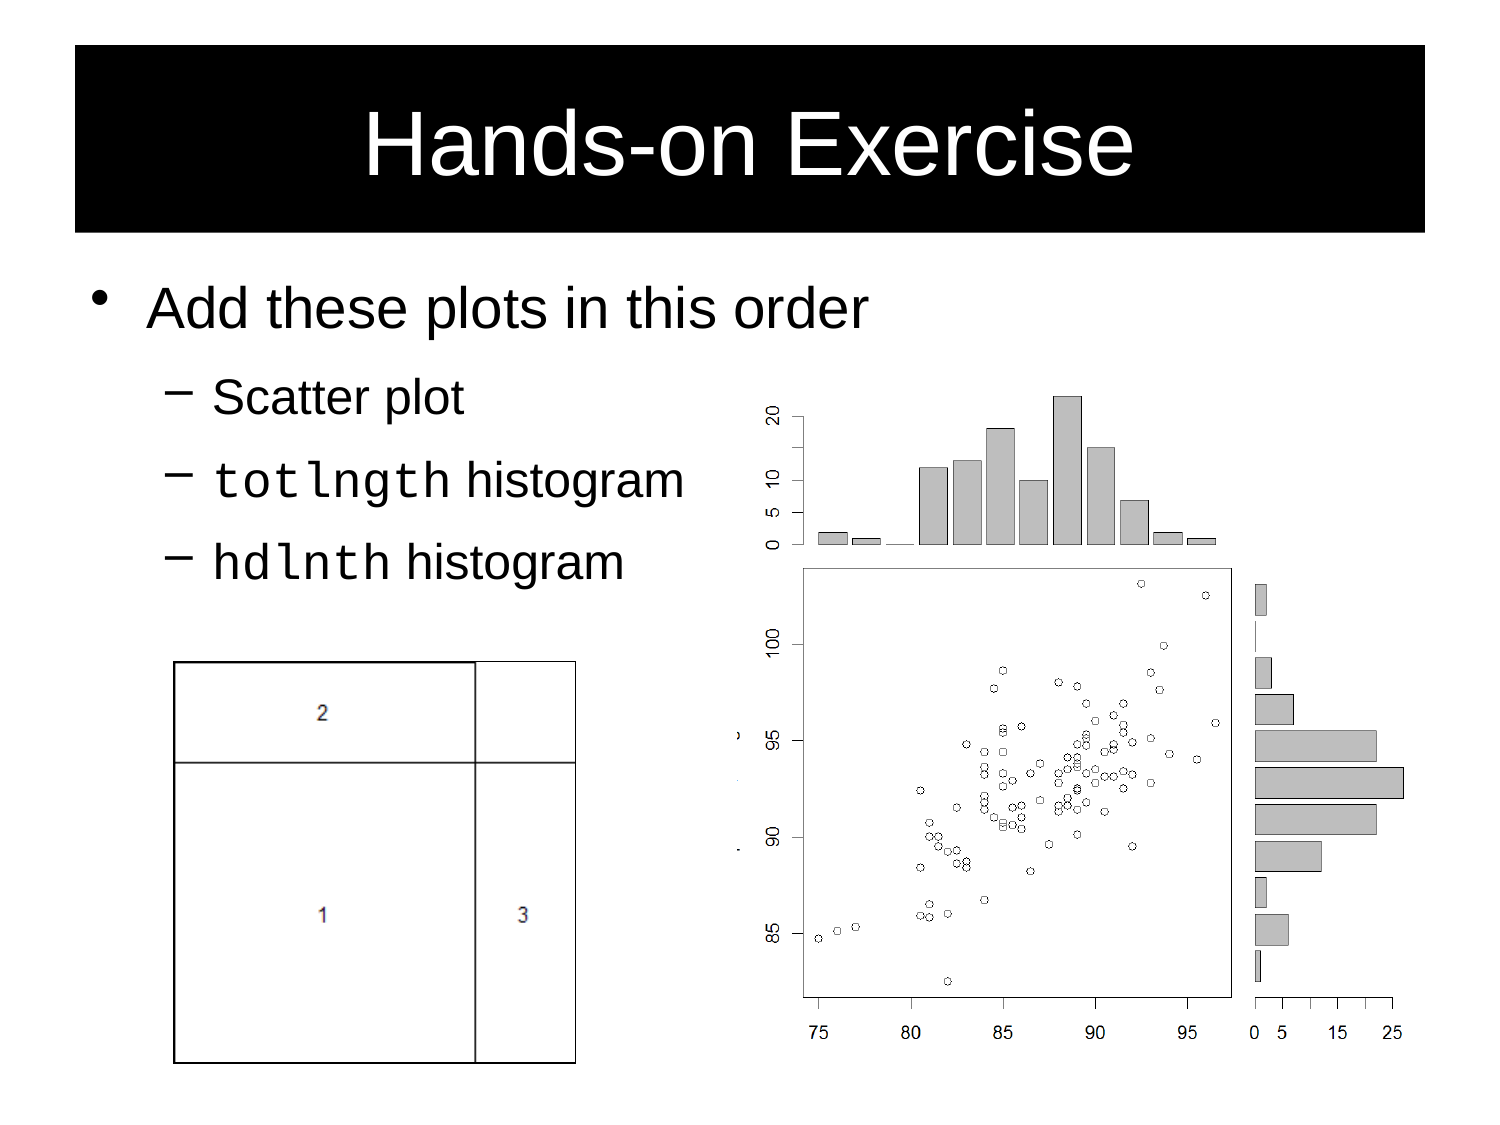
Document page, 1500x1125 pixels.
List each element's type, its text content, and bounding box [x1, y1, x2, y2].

title Hands-on Exercise [74, 44, 1426, 233]
list Add these plots in this order Scatter plot totlngth histogram hdlnth histogram [74, 262, 1088, 1006]
picture [174, 662, 576, 1063]
picture [737, 374, 1426, 1063]
